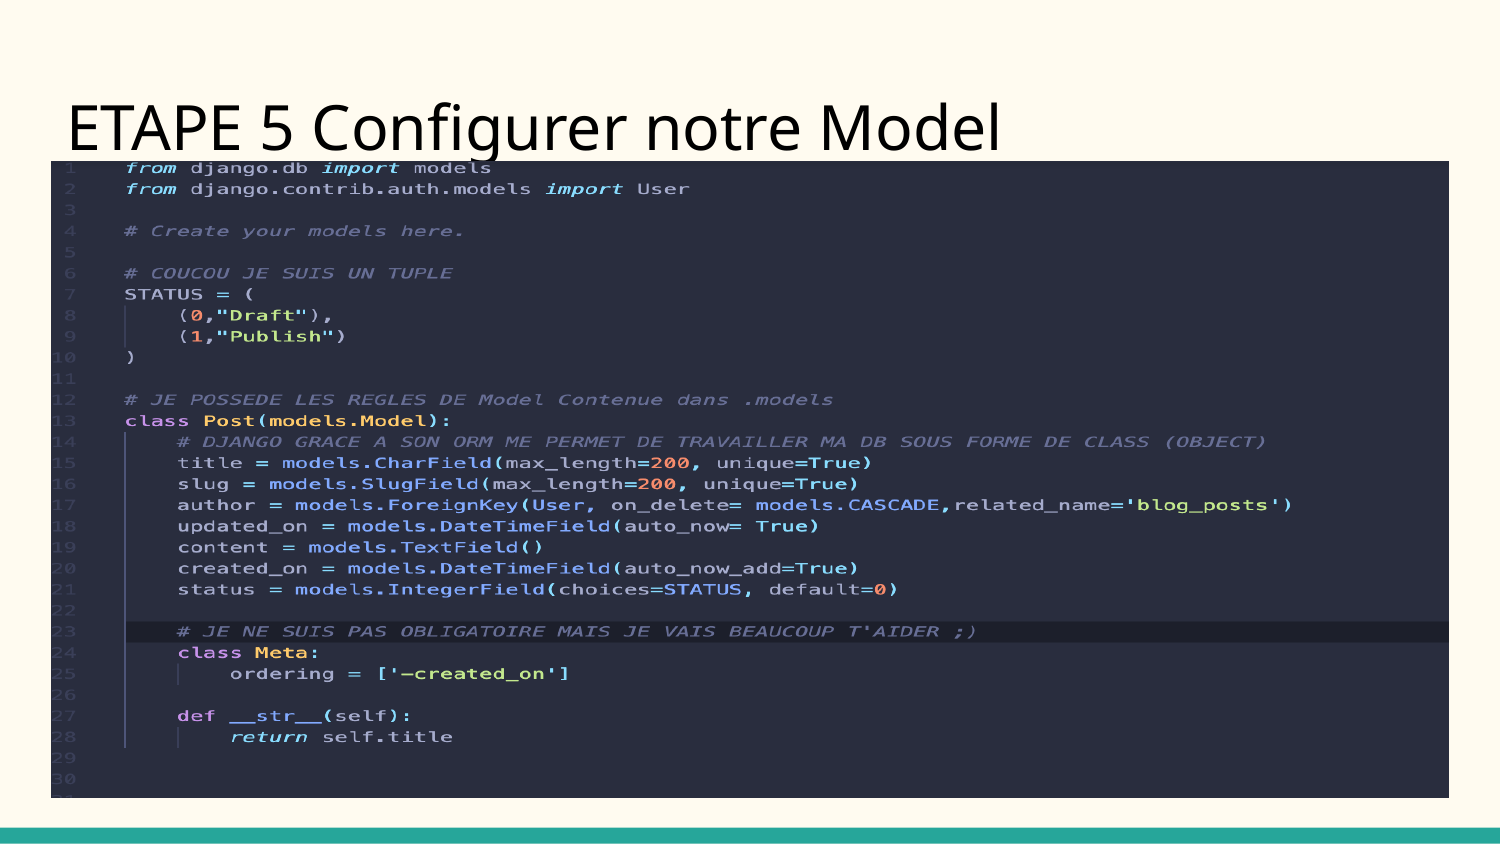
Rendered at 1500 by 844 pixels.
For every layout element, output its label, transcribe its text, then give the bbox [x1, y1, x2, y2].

picture [50, 161, 1450, 798]
title ETAPE 5 Configurer notre Model [51, 72, 1449, 160]
